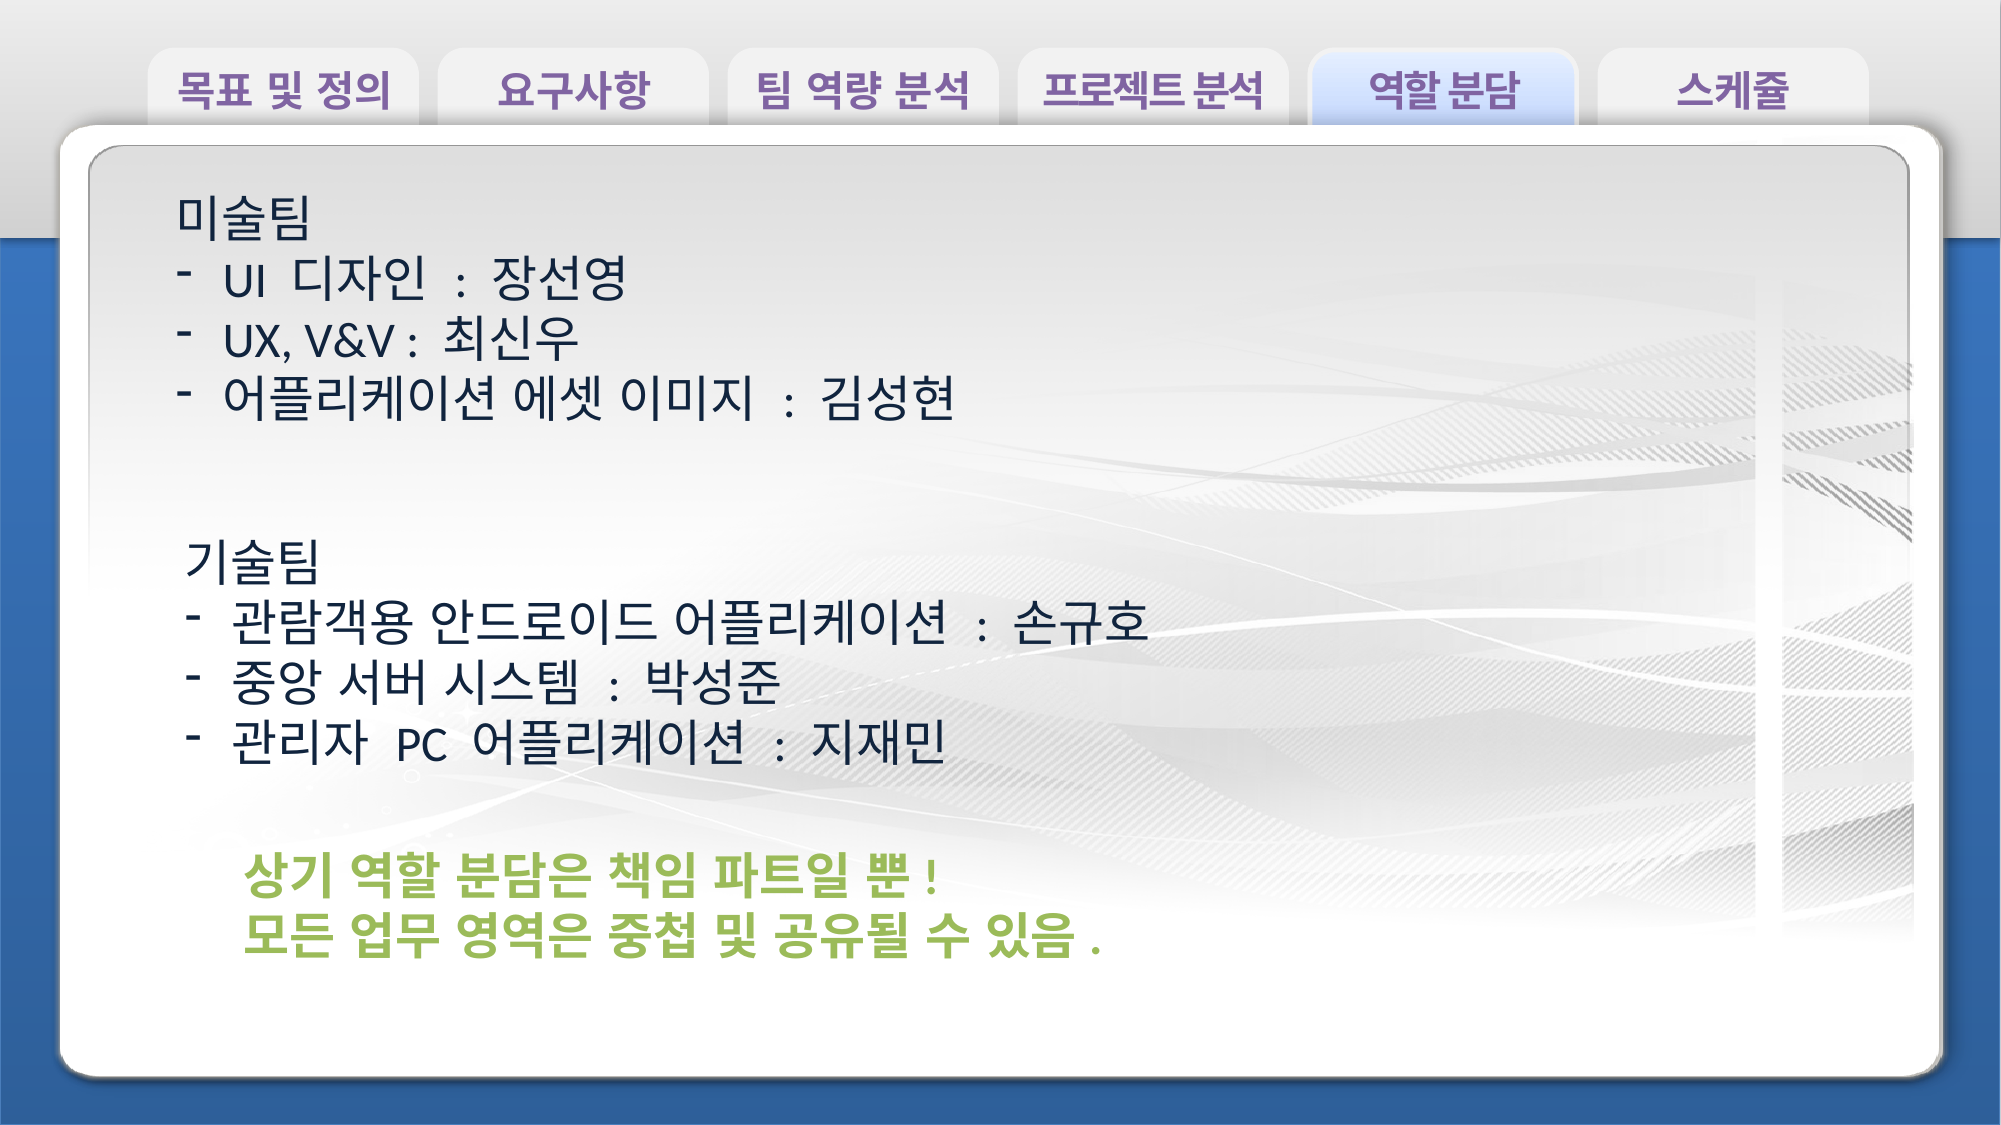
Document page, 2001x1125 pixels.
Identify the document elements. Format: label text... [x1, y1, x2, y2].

text_box 상기 역할 분담은 책임 파트일 뿐! 모든 업무 영역은 중첩 및 공유될 수 있음. [228, 837, 1118, 973]
text_box 기술팀 관람객용 안드로이드 어플리케이션 : 손규호 중앙 서버 시스템 : 박성준 관리자 PC 어플리케이션 : 지재민 [169, 523, 1166, 779]
picture [0, 125, 2001, 1125]
text_box 미술팀 UI 디자인 : 장선영 UX, V&V : 최신우 어플리케이션 에셋 이미지 : 김성현 [161, 179, 973, 435]
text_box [150, 57, 1812, 124]
